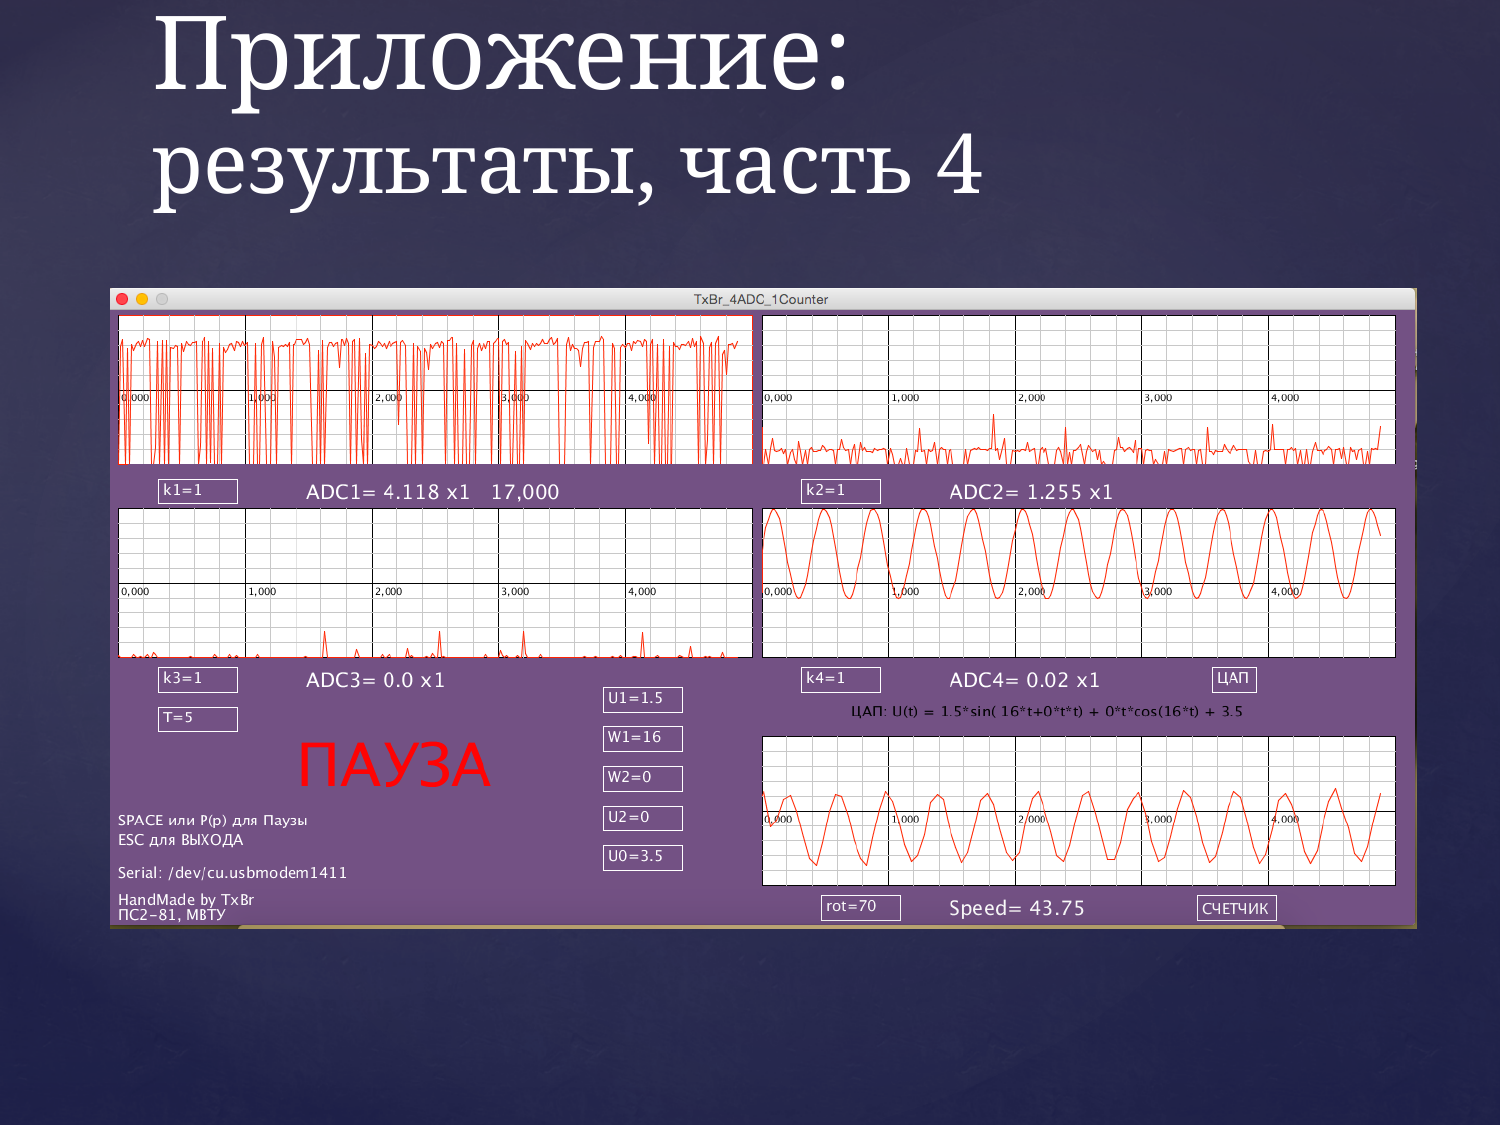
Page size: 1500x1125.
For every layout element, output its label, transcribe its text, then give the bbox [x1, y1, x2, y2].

title Приложение: результаты, часть 4 [137, 14, 1375, 218]
picture [109, 288, 1417, 929]
